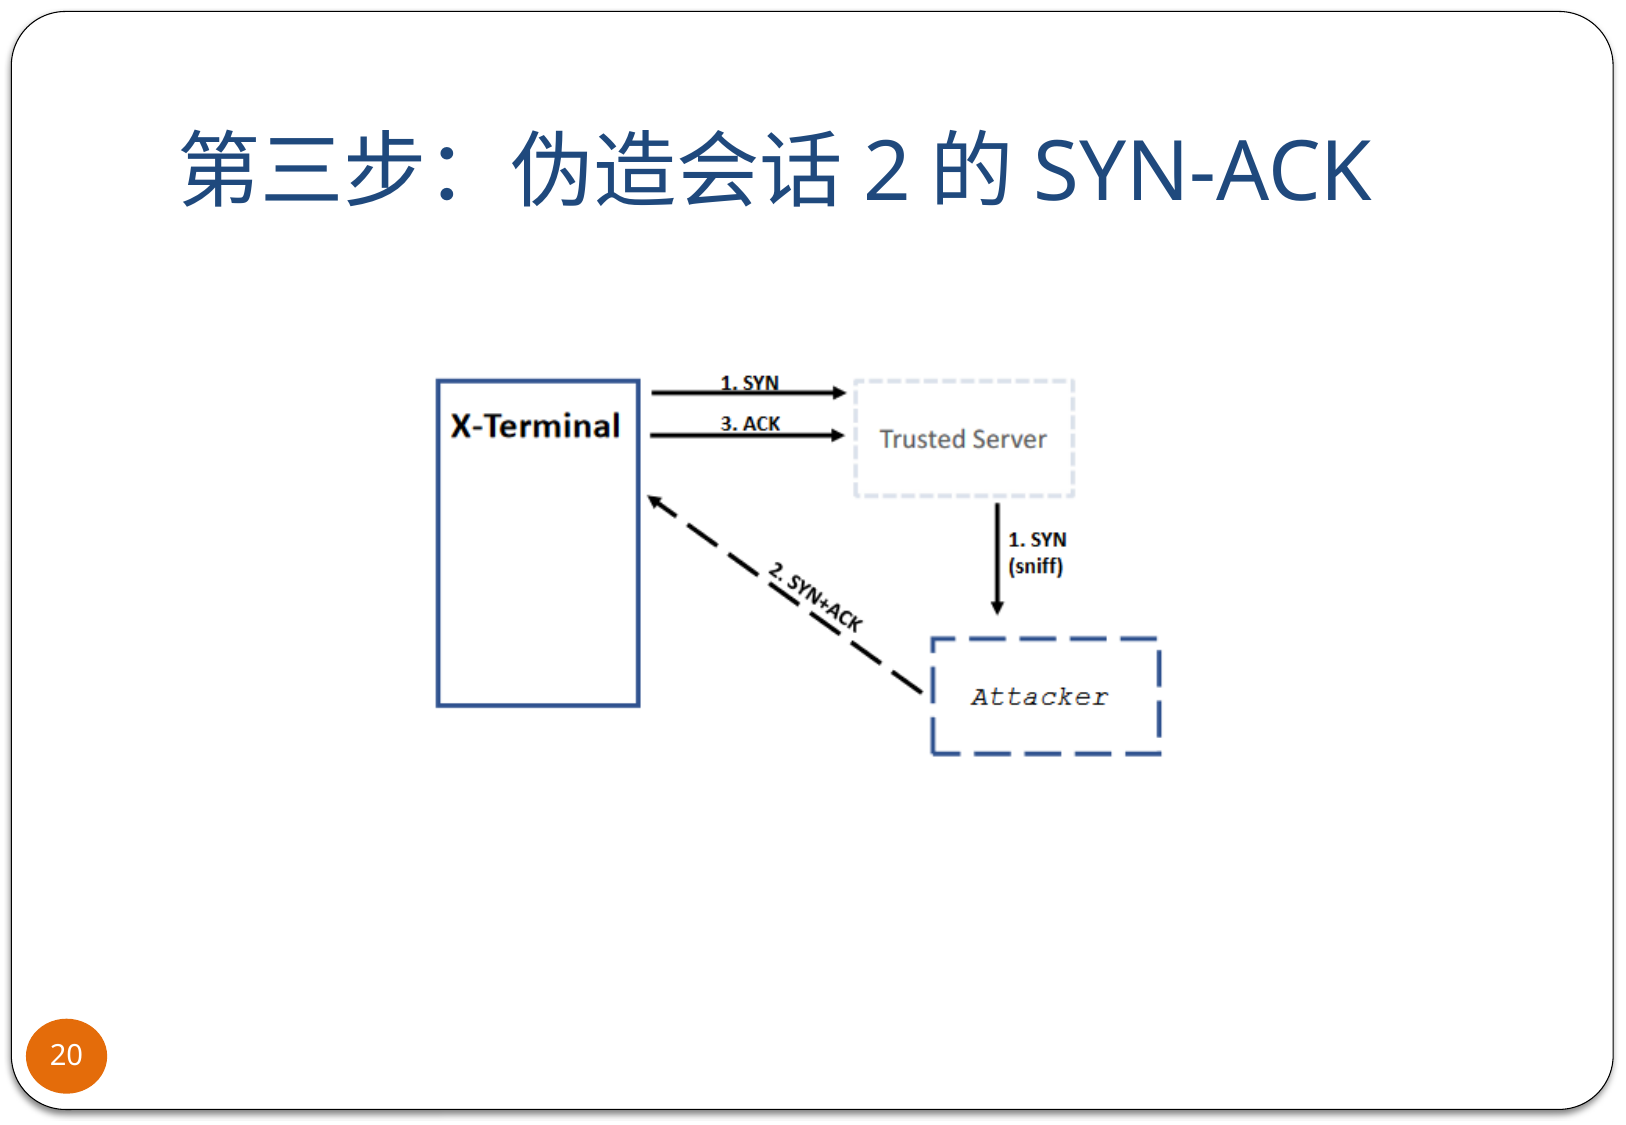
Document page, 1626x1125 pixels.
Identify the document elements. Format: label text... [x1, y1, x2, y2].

slide_number 20 [25, 1018, 108, 1094]
title 第三步：伪造会话2的SYN-ACK [162, 45, 1544, 233]
picture [400, 340, 1183, 785]
